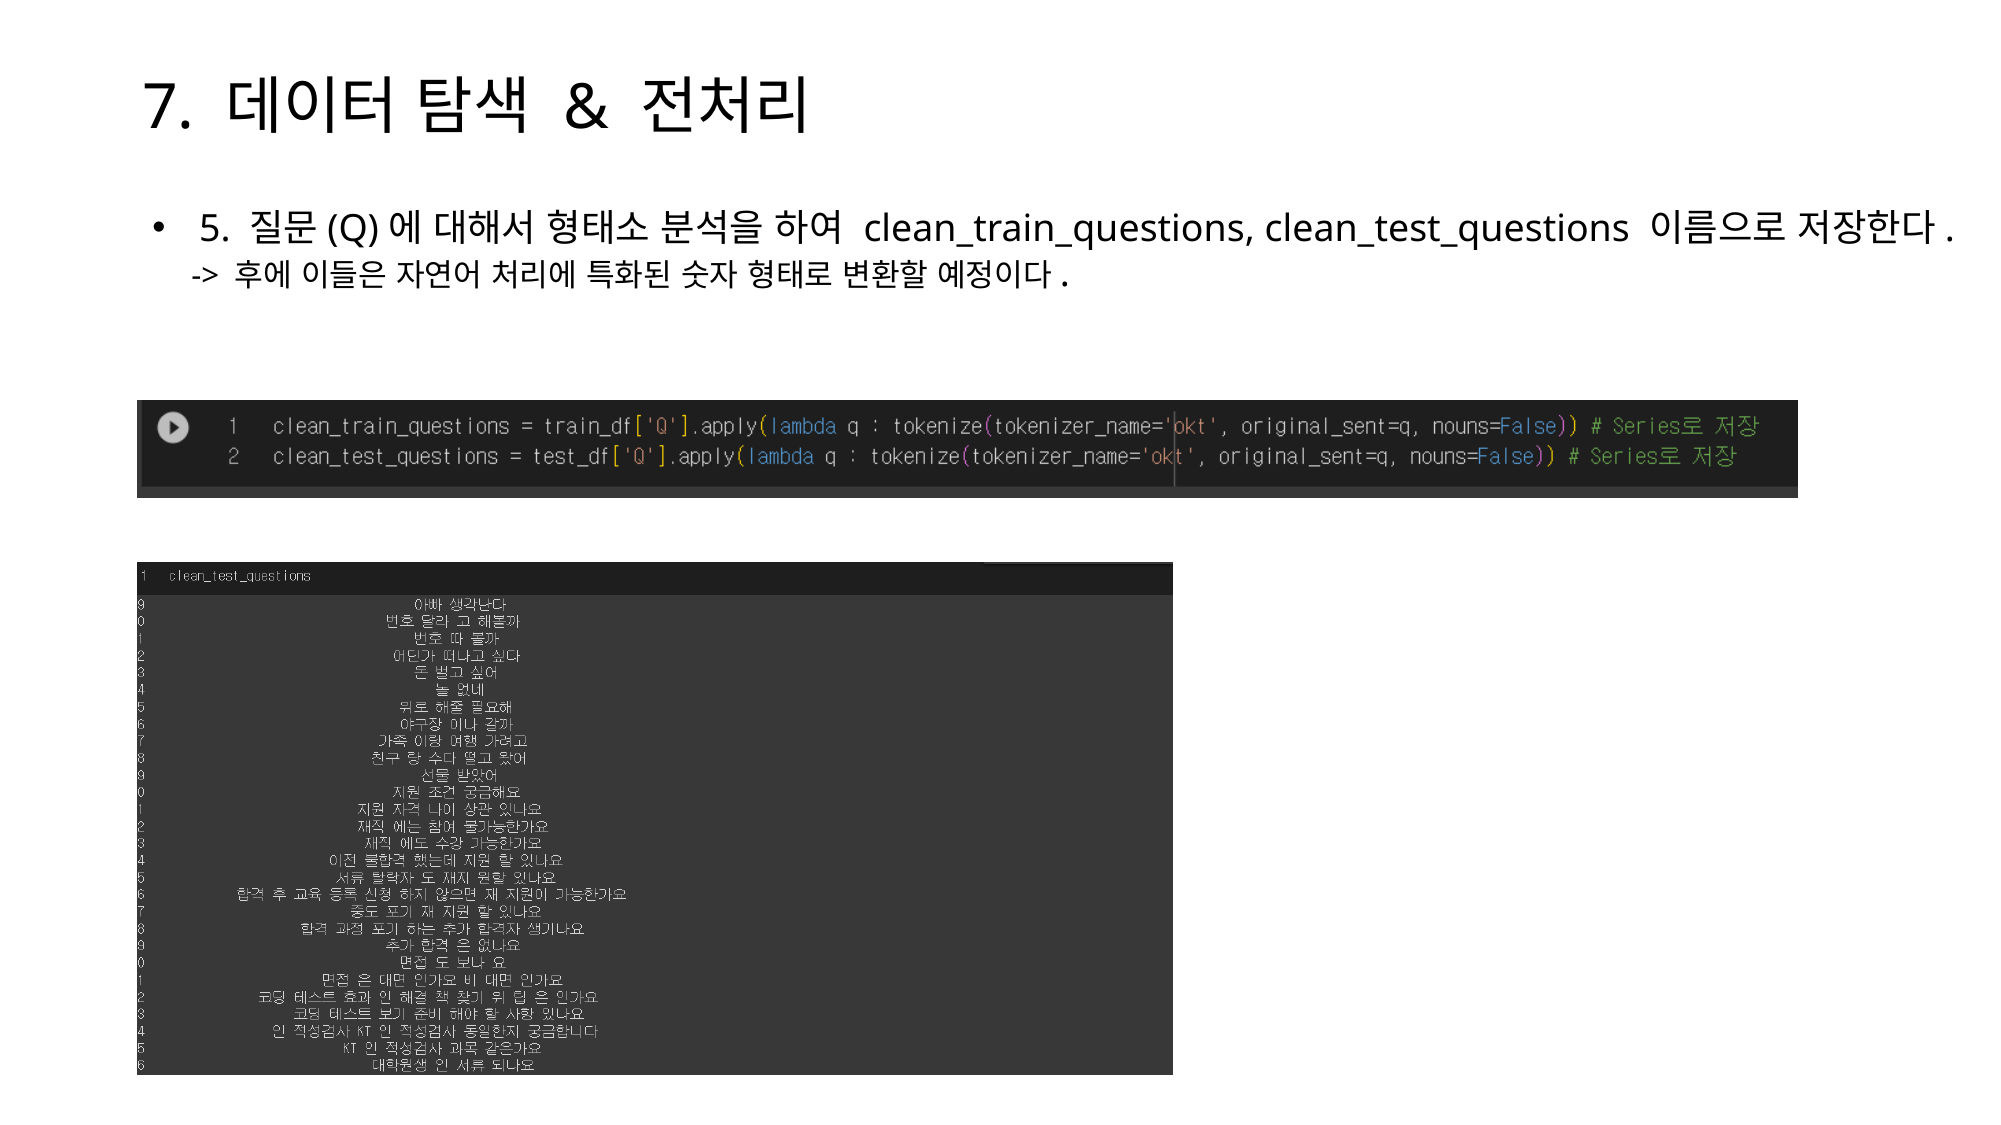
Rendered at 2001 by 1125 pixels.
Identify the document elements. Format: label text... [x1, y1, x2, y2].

text_box 5. 질문(Q)에 대해서 형태소 분석을 하여 clean_train_questions, clean_test_questions 이름으로 저장한다. -> 후에 이들은 자연어 처리에 특화된 숫자 형태로 변환할 예정이다. [137, 196, 1989, 302]
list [137, 400, 1798, 498]
picture [137, 562, 1173, 1076]
title 7. 데이터 탐색 & 전처리 [127, 0, 1853, 218]
